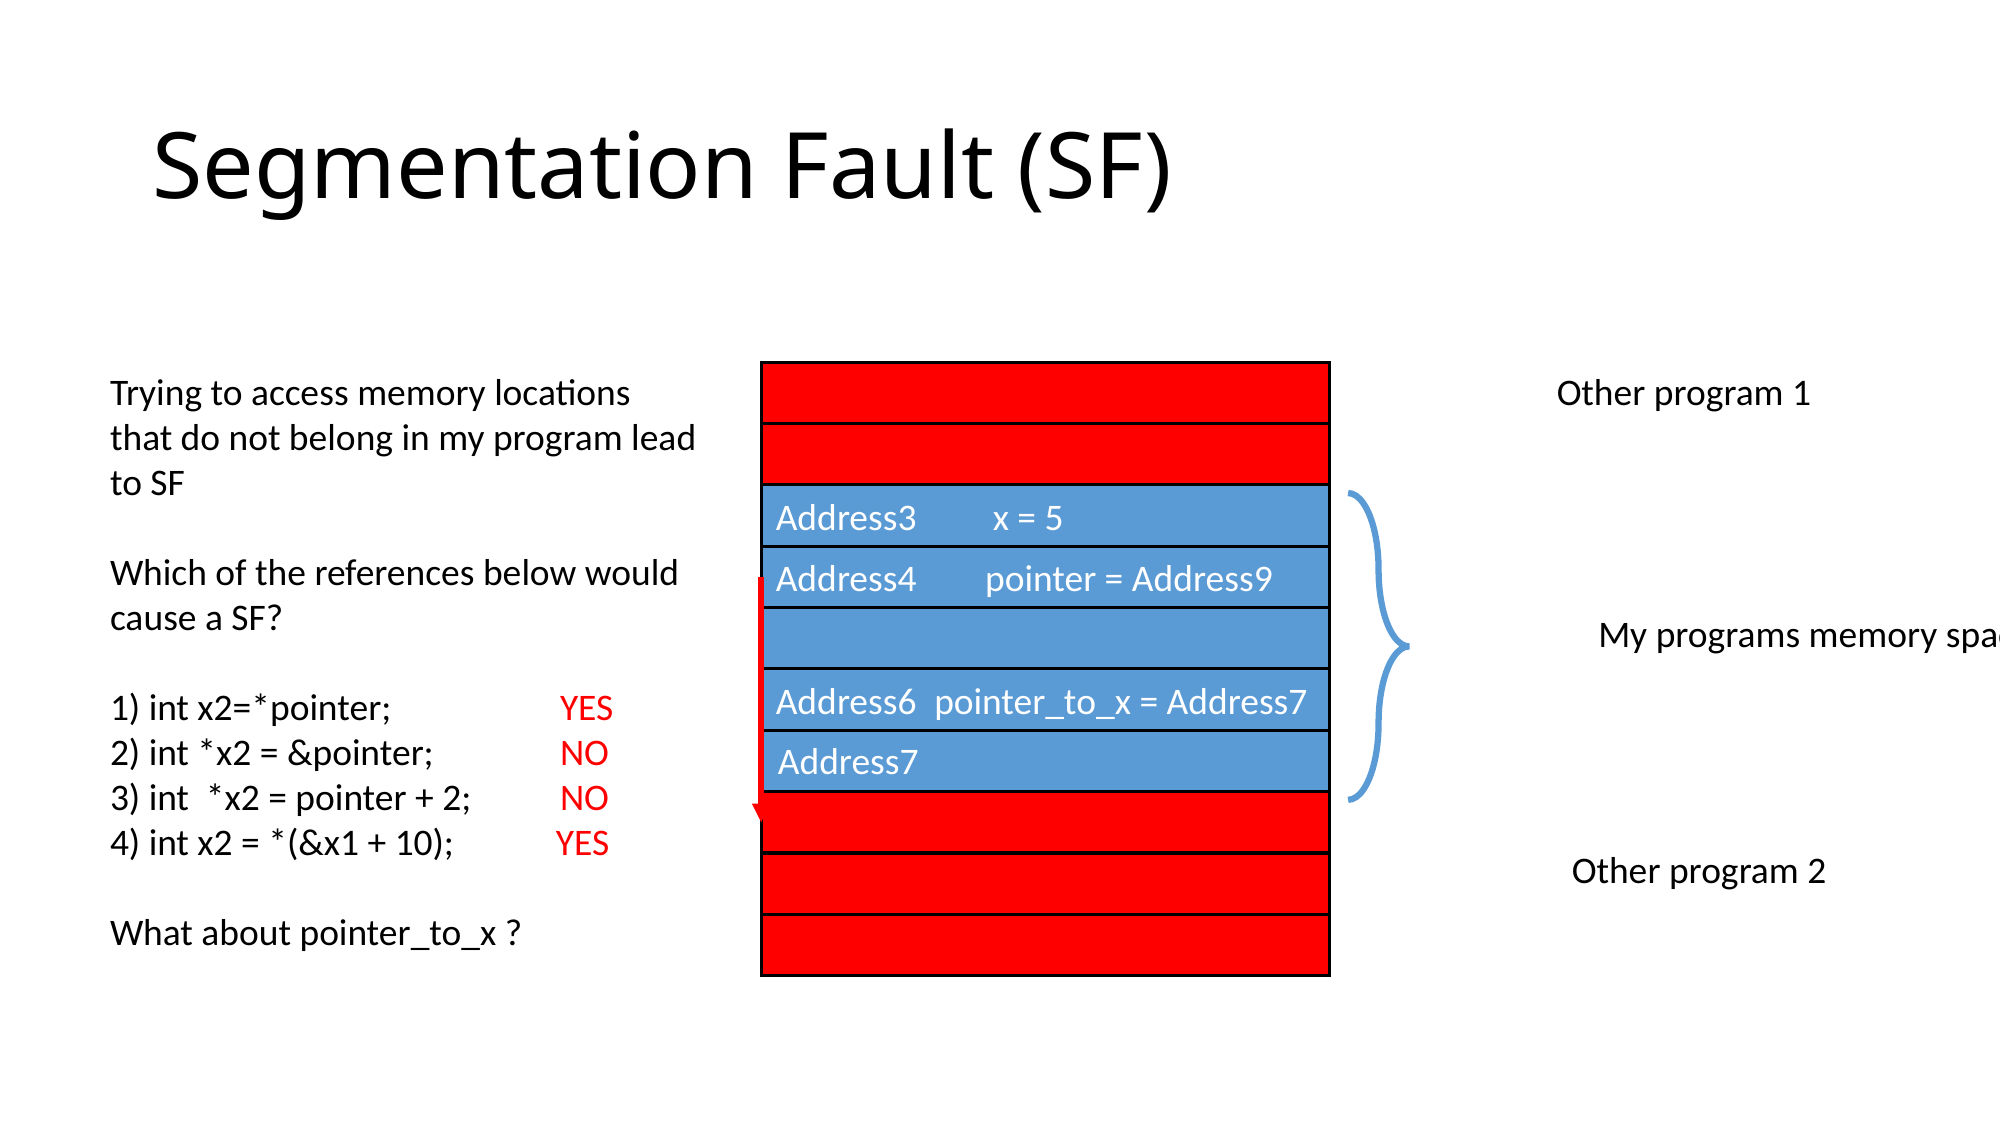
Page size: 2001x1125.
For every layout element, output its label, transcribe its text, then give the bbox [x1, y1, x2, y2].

title Segmentation Fault (SF) [137, 59, 1863, 278]
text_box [761, 360, 2000, 976]
text_box Trying to access memory locations that do not belong in my program lead to SF Which of the references below would cause a SF? 1) int x2=*pointer; YES 2) int *x2 = &pointer; NO 3) int *x2 = pointer + 2; NO 4) int x2 = *(&x1 + 10); YES What about pointer_to_x ? [95, 360, 717, 1051]
